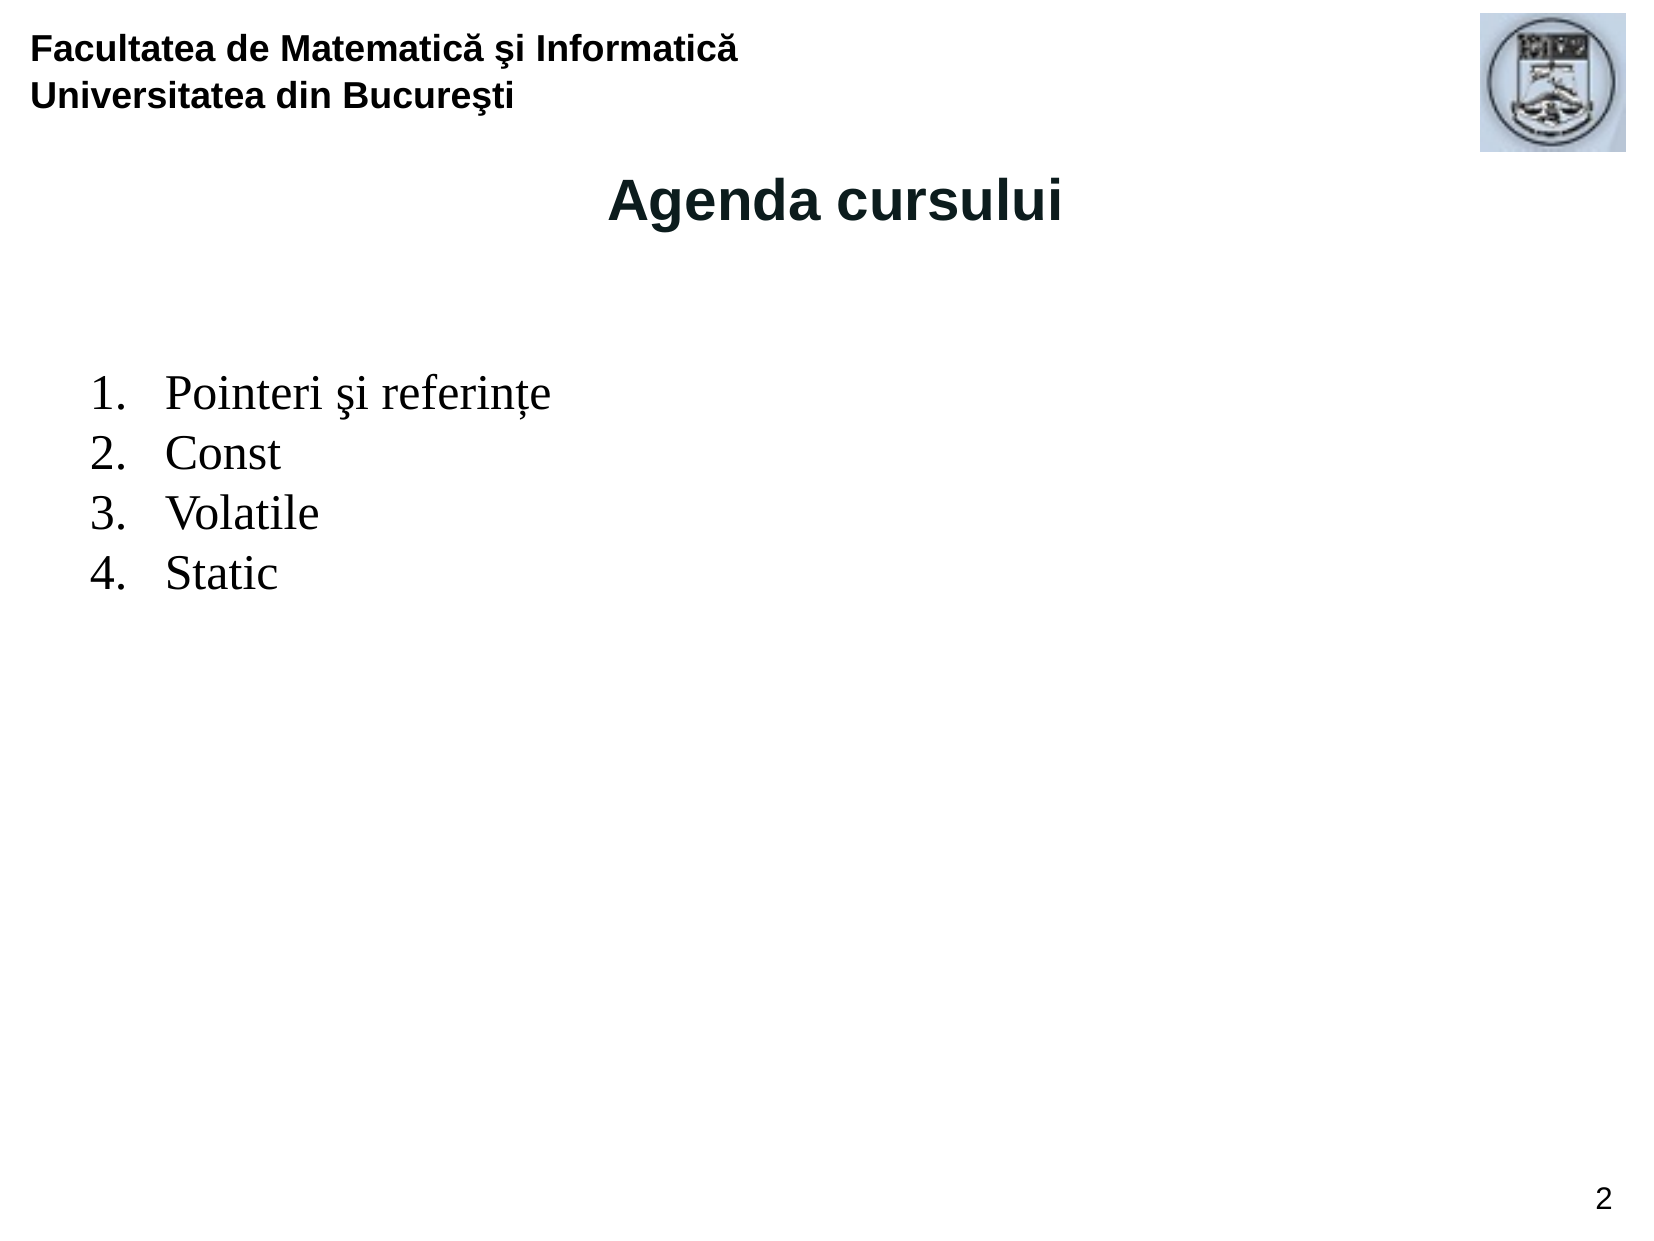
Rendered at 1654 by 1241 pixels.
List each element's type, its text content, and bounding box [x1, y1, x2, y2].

text_box Pointeri şi referințe Const Volatile Static [75, 317, 1590, 1133]
text_box Facultatea de Matematică şi Informatică Universitatea din Bucureşti [13, 13, 841, 122]
text_box 2 [1563, 1158, 1630, 1225]
text_box Agenda cursului [380, 160, 1290, 234]
picture [1480, 13, 1626, 152]
